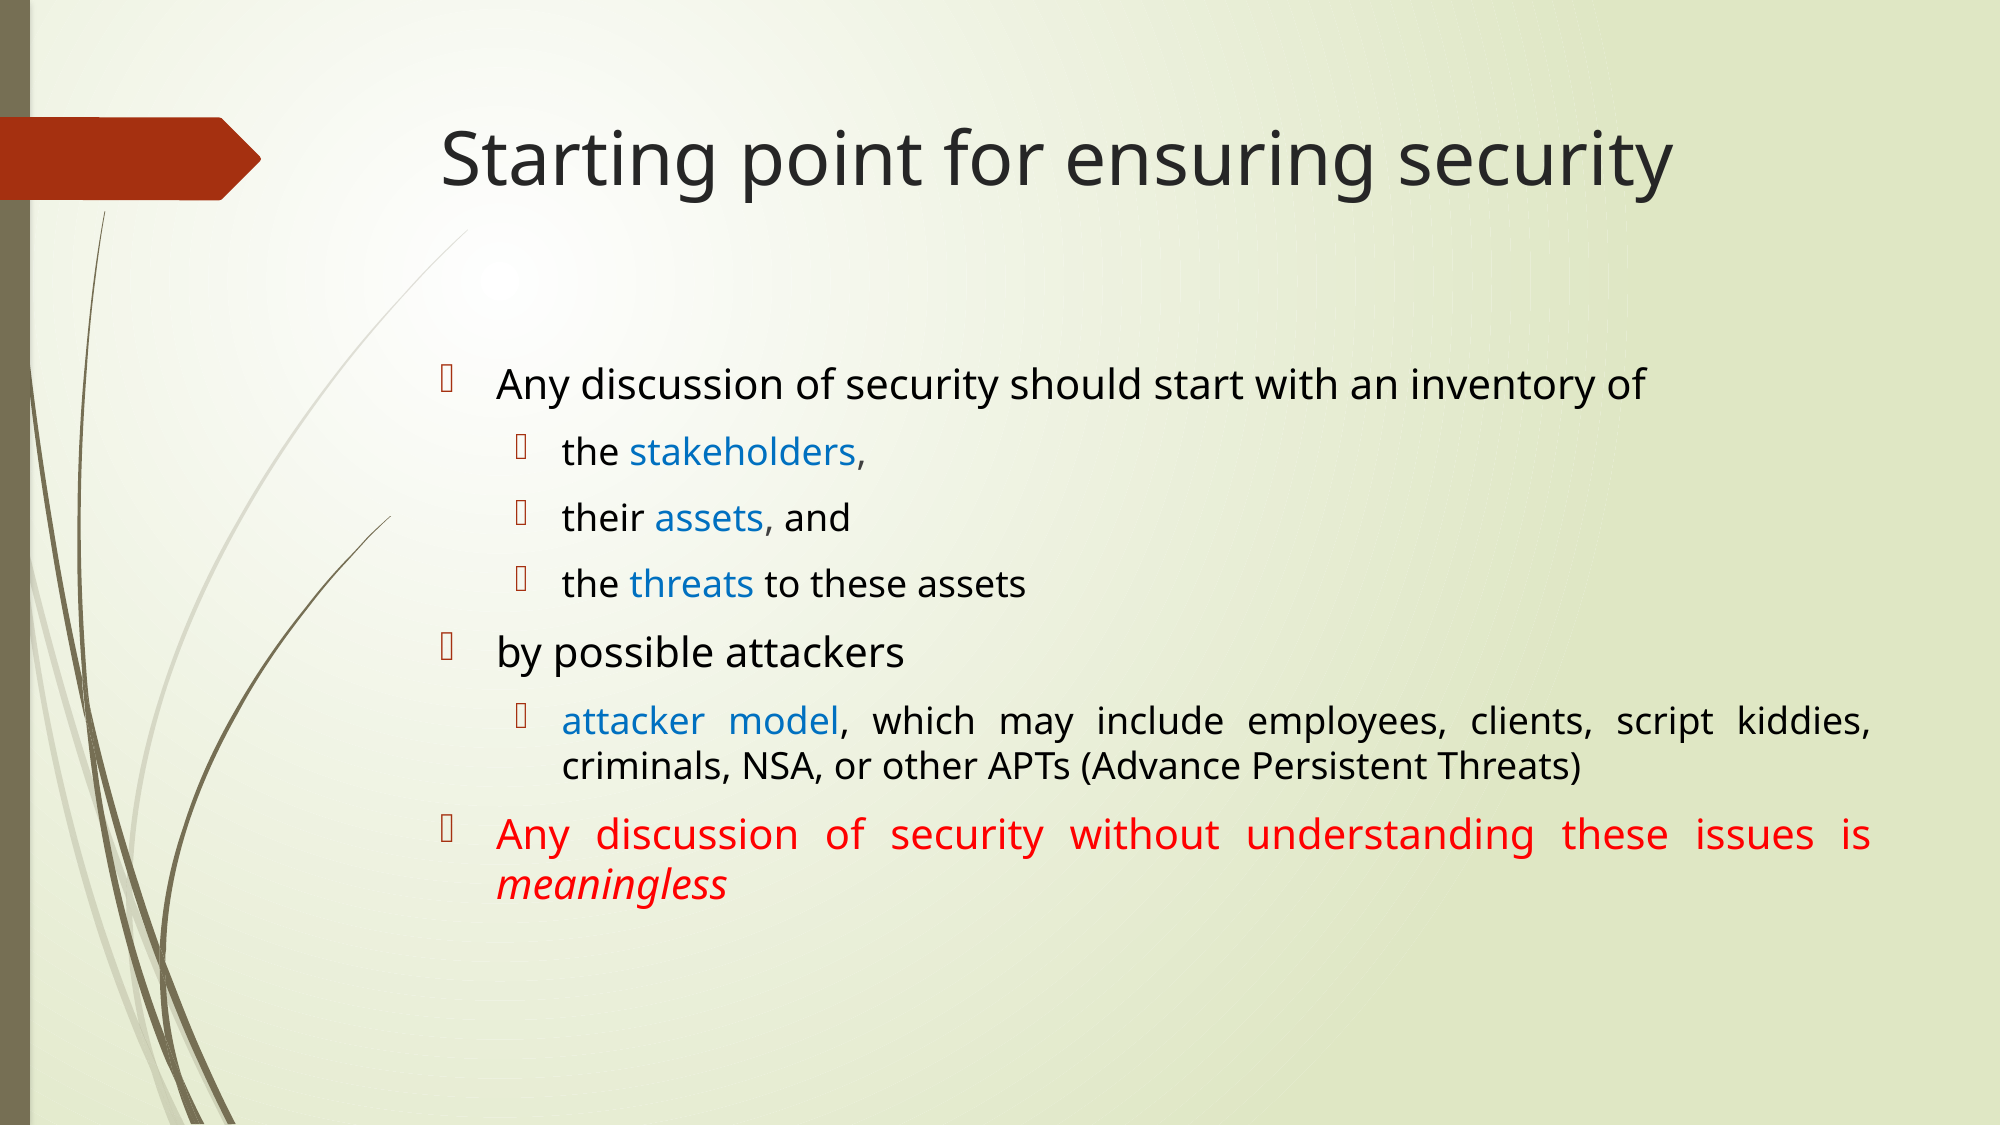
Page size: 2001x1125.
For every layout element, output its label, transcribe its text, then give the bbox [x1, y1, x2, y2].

list Any discussion of security should start with an inventory of the stakeholders, their assets, and the threats to these assets by possible attackers attacker model, which may include employees, clients, script kiddies, criminals, NSA, or other APTs (Advance Persistent Threats) Any discussion of security without understanding these issues is meaningless [424, 350, 1888, 970]
title Starting point for ensuring security [425, 102, 1888, 313]
